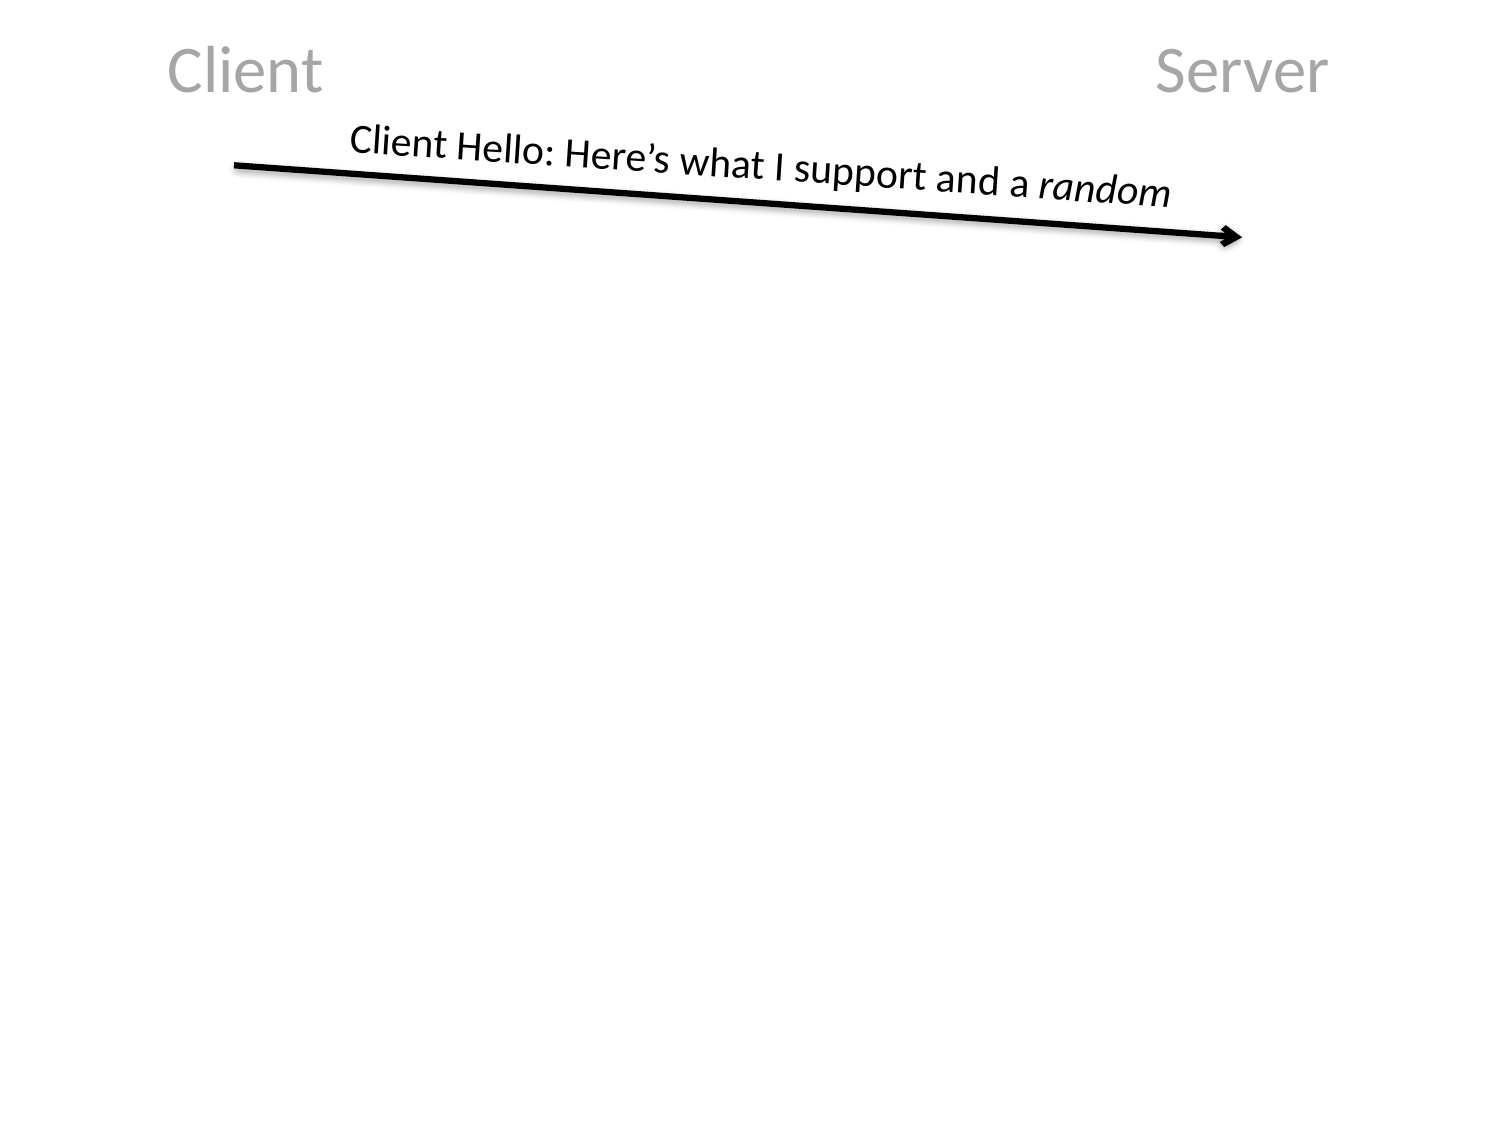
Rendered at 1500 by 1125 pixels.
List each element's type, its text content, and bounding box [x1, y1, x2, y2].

text_box Client [153, 18, 339, 113]
text_box Client Hello: Here’s what I support and a random [333, 102, 1190, 163]
text_box Server [1141, 18, 1345, 113]
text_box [233, 165, 1243, 238]
